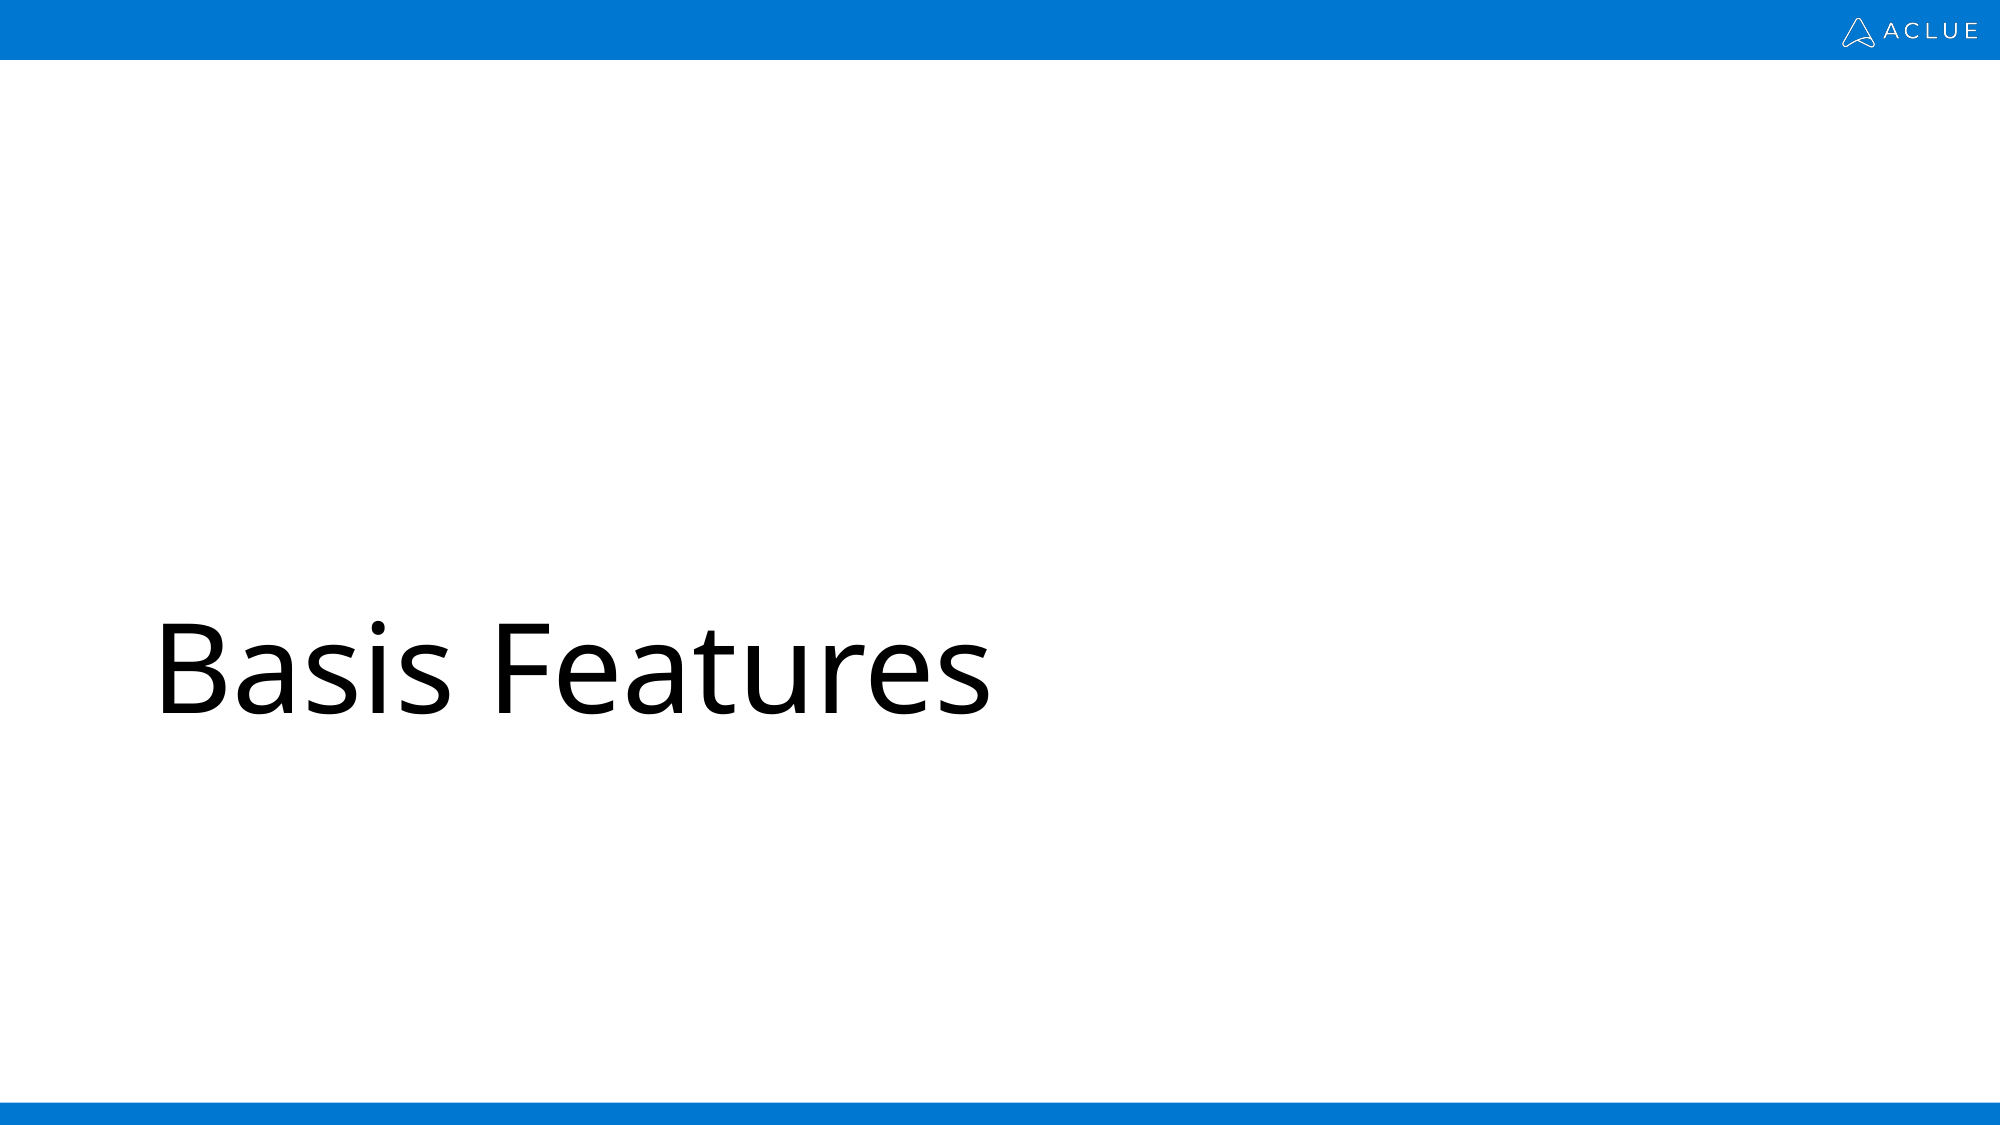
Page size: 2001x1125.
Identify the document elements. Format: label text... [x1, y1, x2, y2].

picture [1836, 8, 1989, 55]
title Basis Features [136, 280, 1862, 749]
